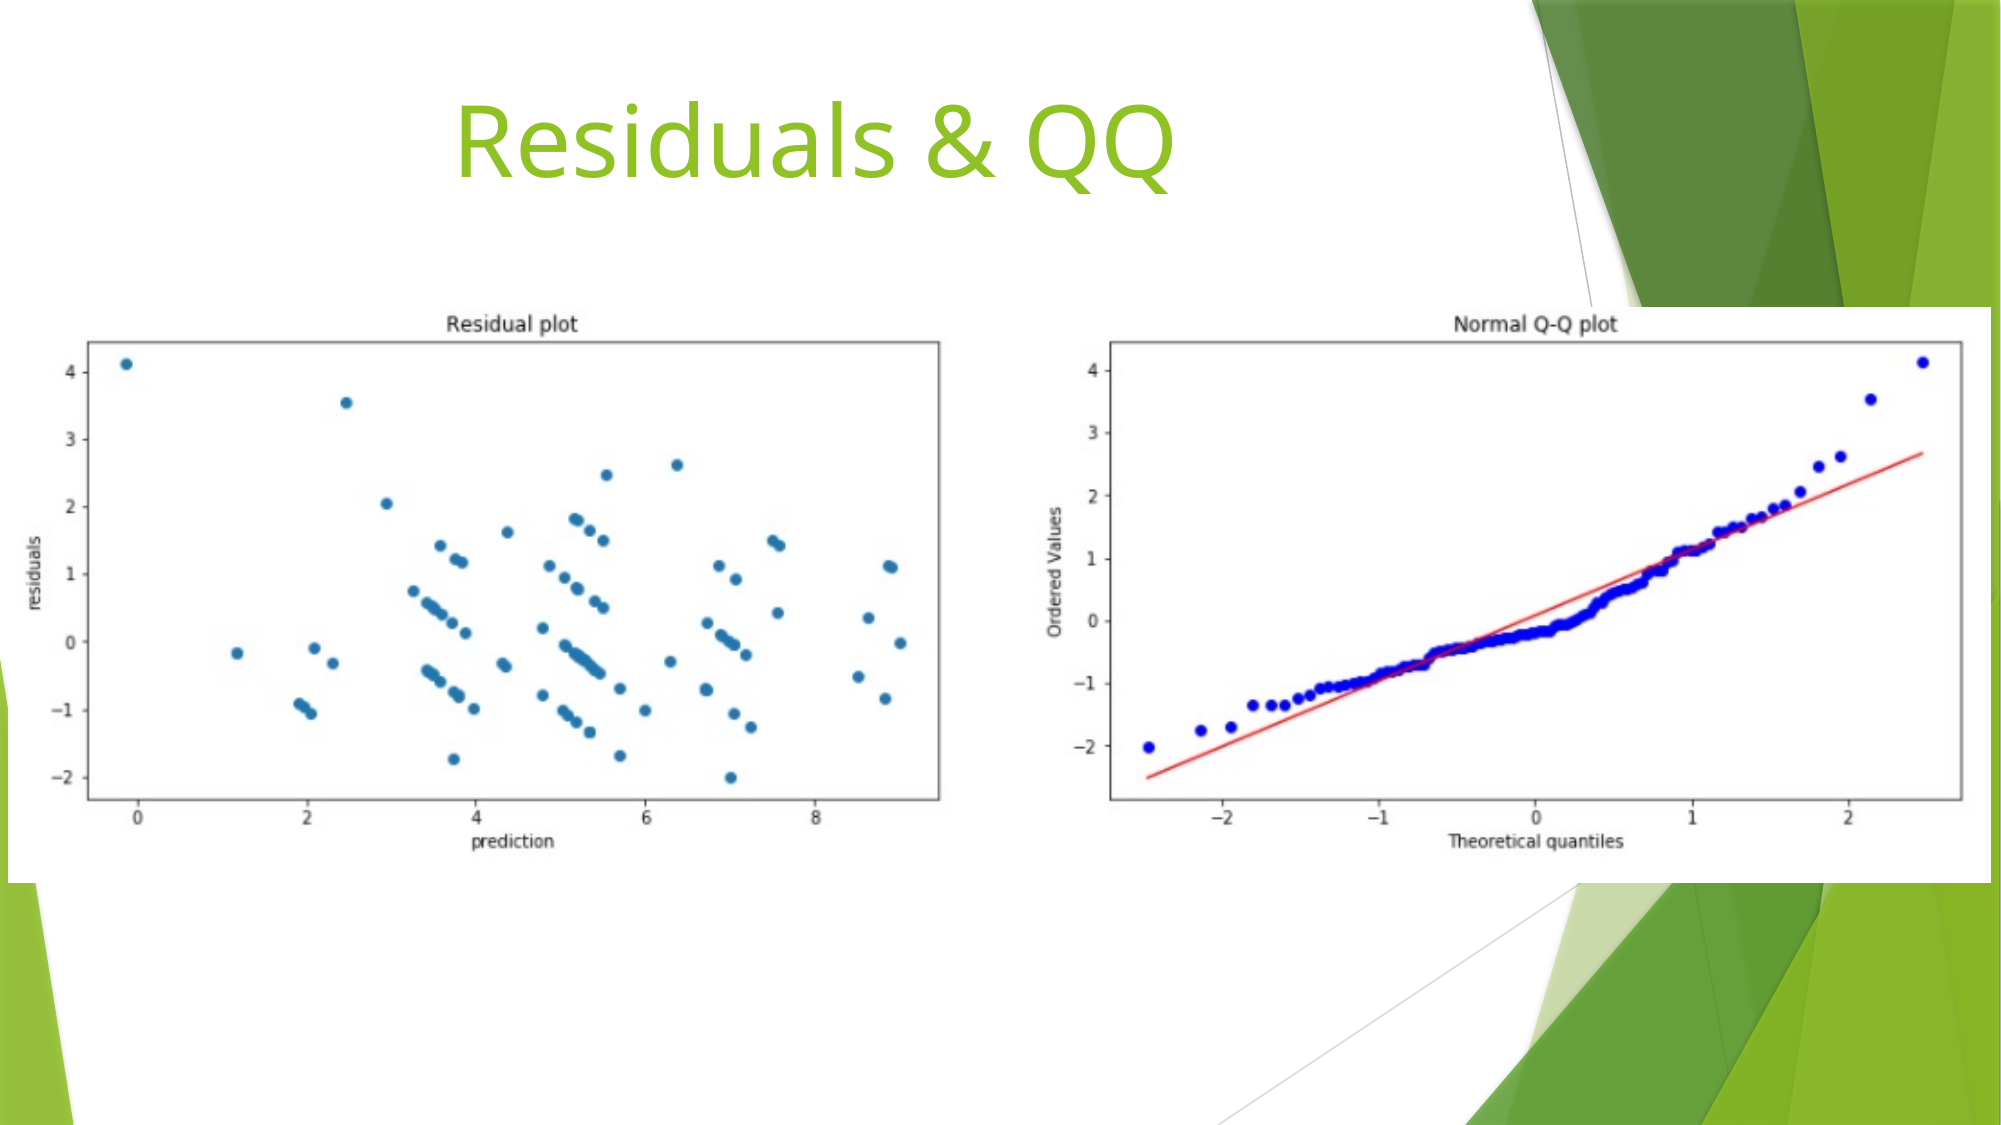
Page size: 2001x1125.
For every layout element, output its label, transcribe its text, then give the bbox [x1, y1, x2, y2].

picture [8, 306, 1992, 884]
title Residuals & QQ [111, 69, 1522, 199]
